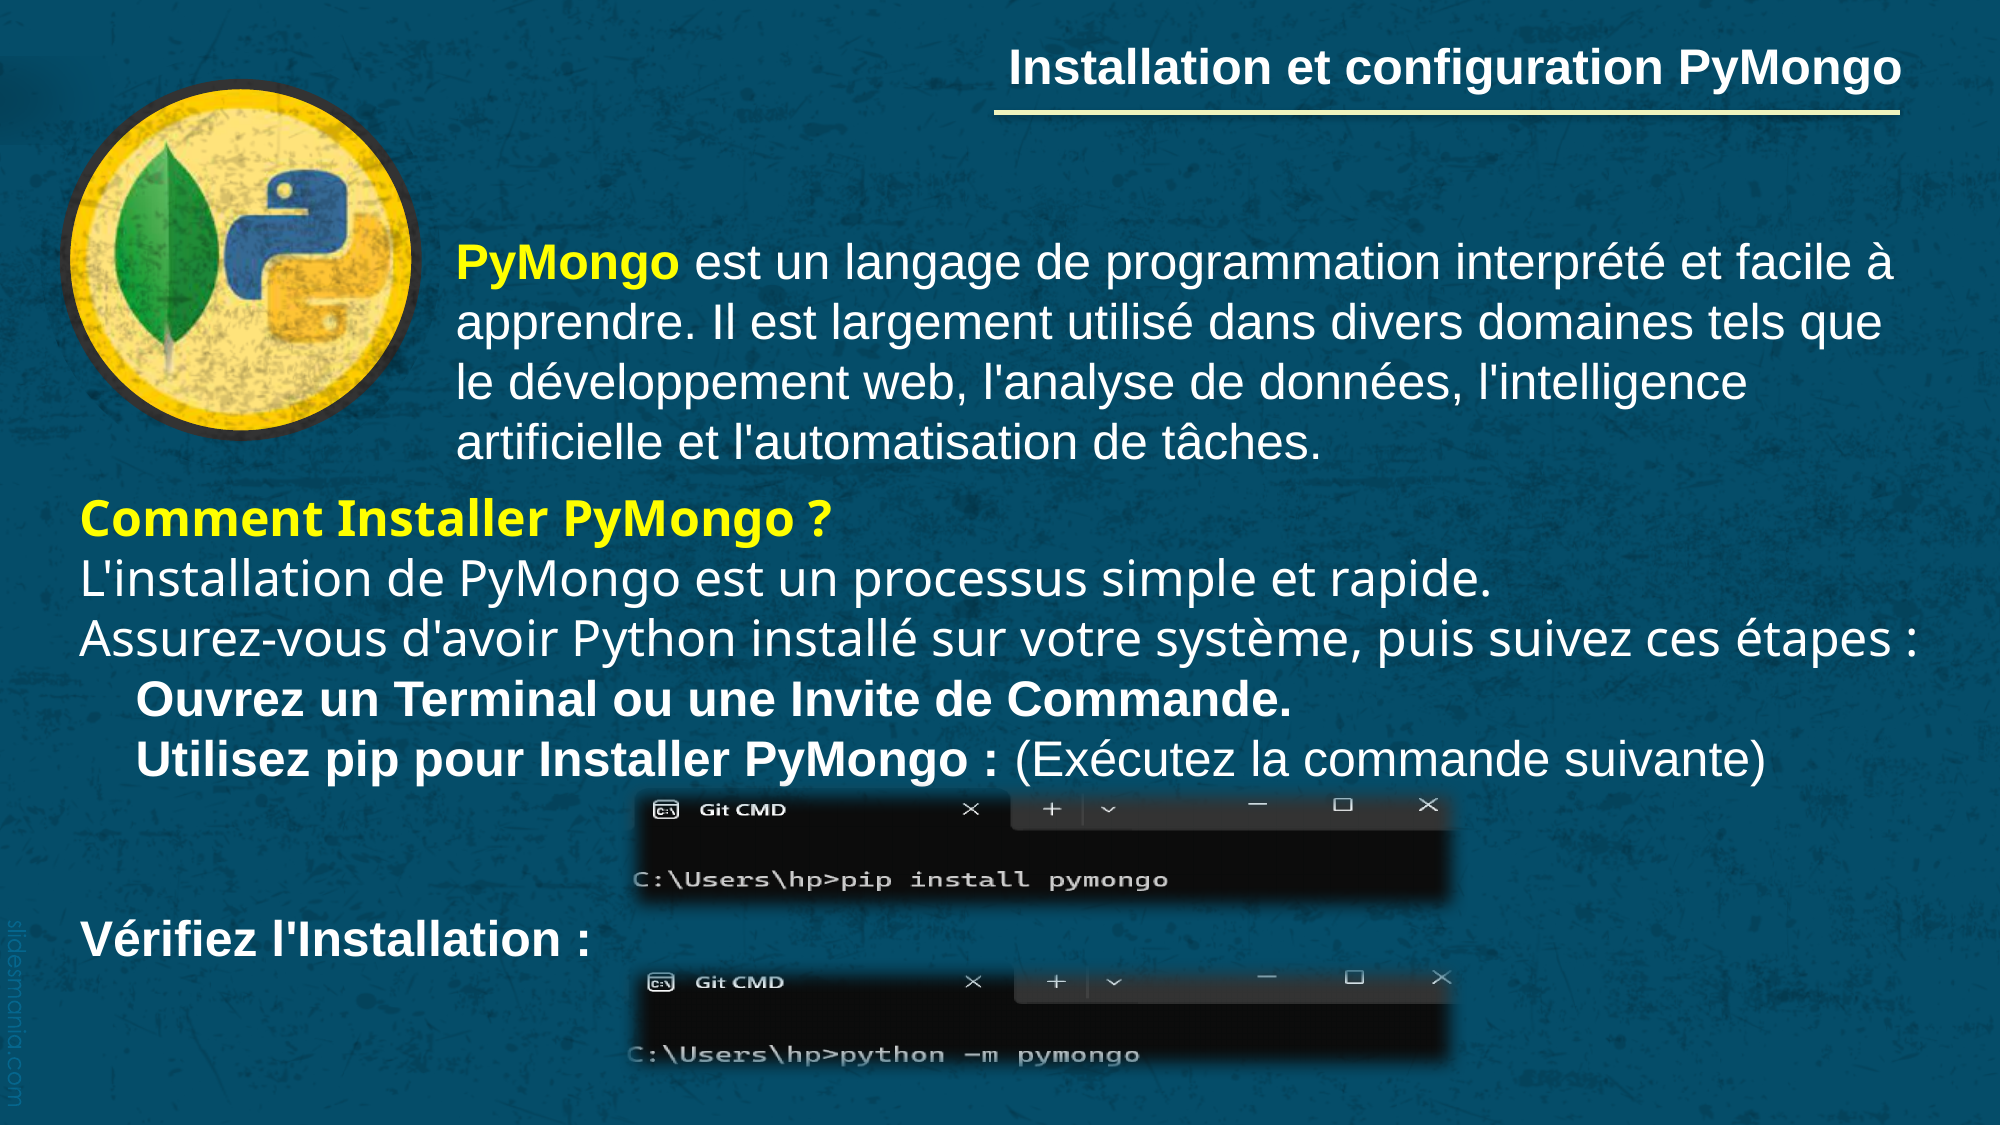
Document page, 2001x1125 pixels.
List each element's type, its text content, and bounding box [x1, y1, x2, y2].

picture [626, 779, 1461, 909]
text_box [993, 110, 1900, 115]
picture [60, 79, 421, 440]
text_box Comment Installer PyMongo ? L'installation de PyMongo est un processus simple et rapide. Assurez-vous d'avoir Python installé sur votre système, puis suivez ces étapes : Ouvrez un Terminal ou une Invite de Commande. Utilisez pip pour Installer PyMongo : (Exécutez la commande suivante) Vérifiez l'Installation : [64, 479, 1961, 1075]
text_box Installation et configuration PyMongo [993, 26, 2000, 101]
picture [780, 779, 792, 787]
text_box PyMongo est un langage de programmation interprété et facile à apprendre. Il est largement utilisé dans divers domaines tels que le développement web, l'analyse de données, l'intelligence artificielle et l'automatisation de tâches. [440, 221, 1931, 477]
picture [628, 964, 1460, 1067]
picture [912, 779, 933, 787]
